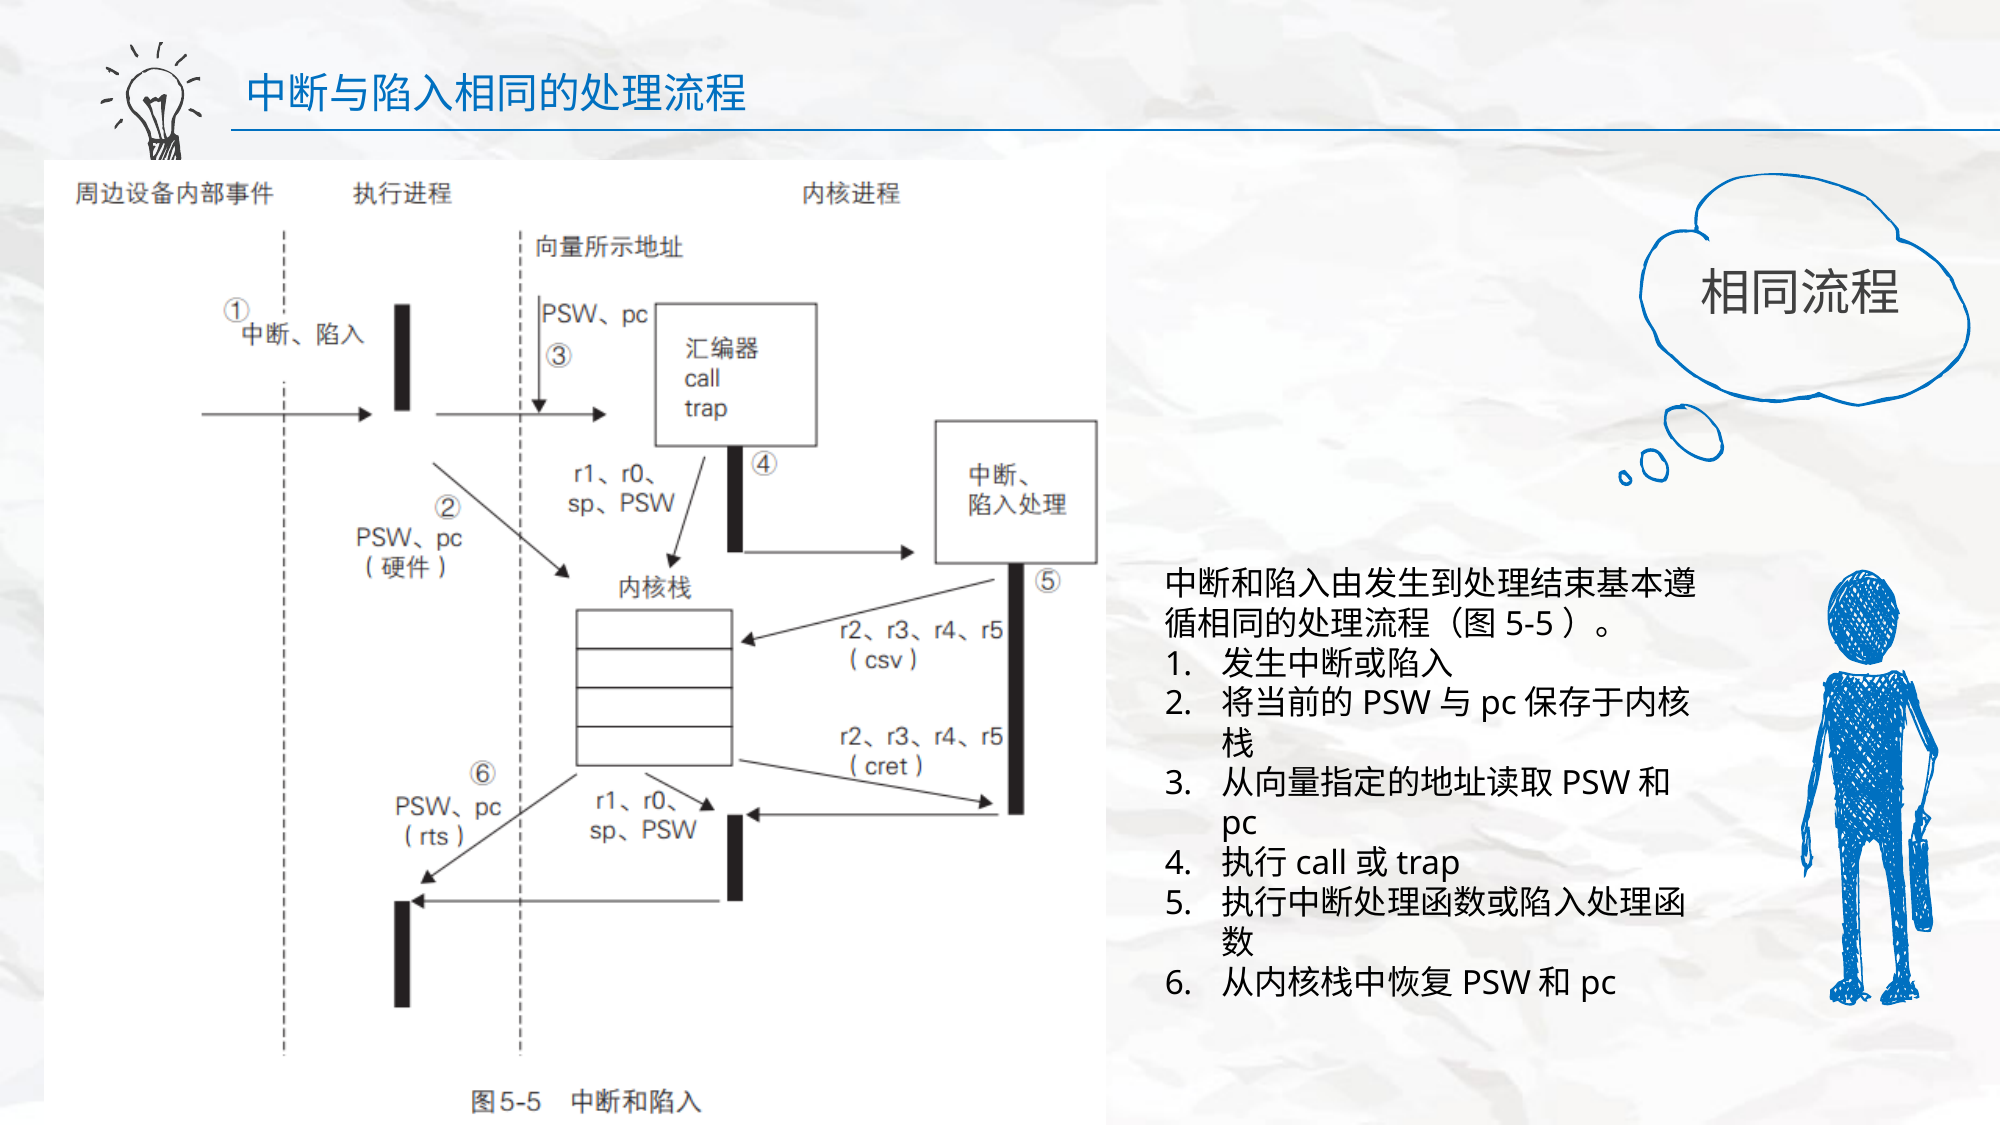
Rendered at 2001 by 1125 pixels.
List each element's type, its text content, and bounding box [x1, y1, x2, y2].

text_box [1800, 569, 1940, 1010]
text_box 中断和陷入由发生到处理结束基本遵循相同的处理流程（图5-5）。 发生中断或陷入 将当前的PSW与pc保存于内核栈 从向量指定的地址读取PSW和pc 执行call或trap 执行中断处理函数或陷入处理函数 从内核栈中恢复PSW和pc [1150, 554, 1730, 1049]
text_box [1617, 164, 1961, 487]
text_box 中断与陷入相同的处理流程 [231, 59, 890, 125]
picture [0, 0, 2000, 1125]
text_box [100, 41, 203, 160]
